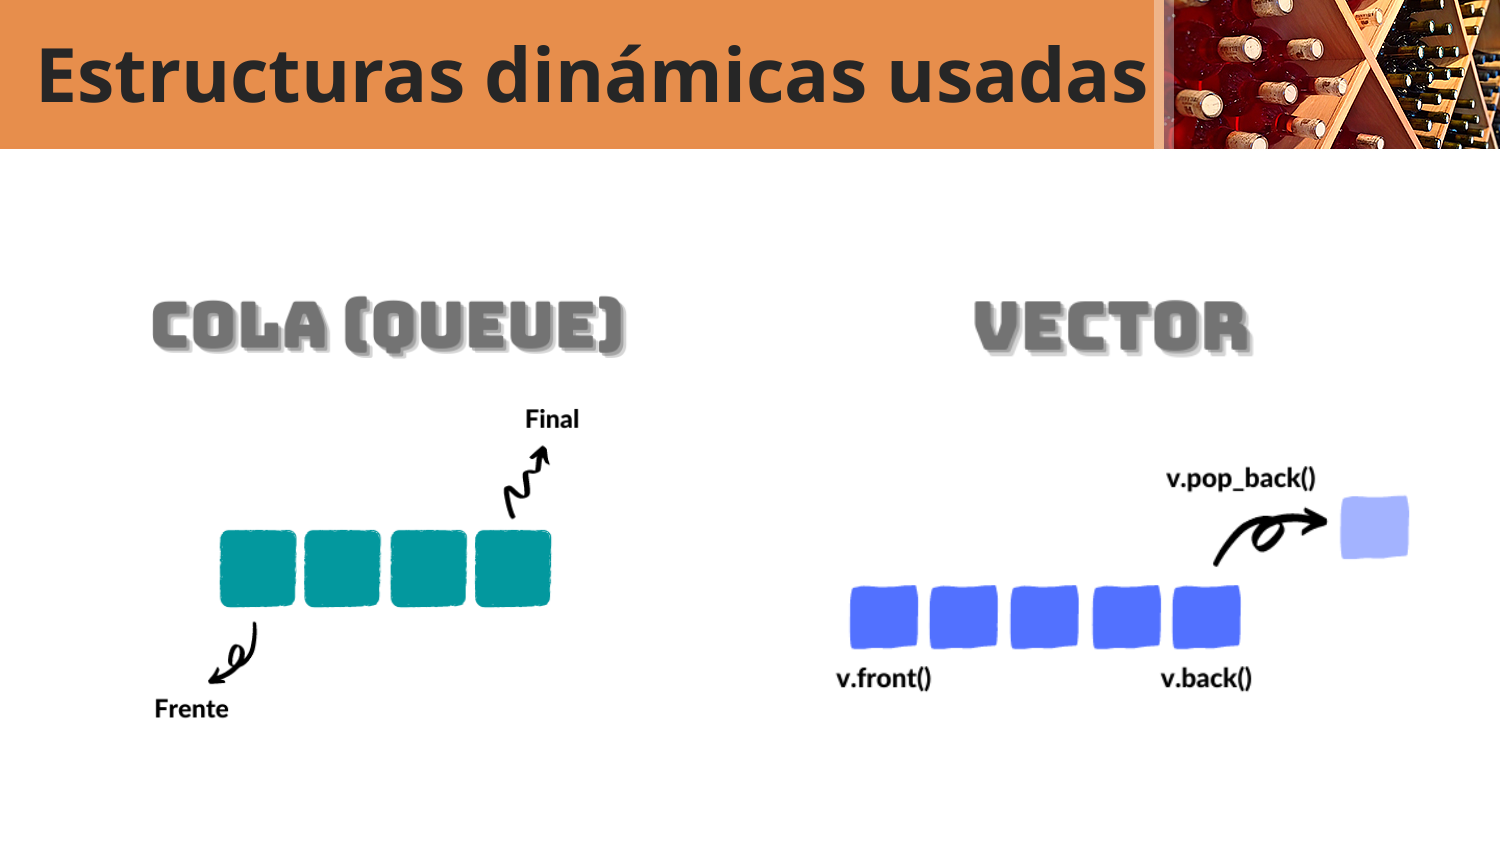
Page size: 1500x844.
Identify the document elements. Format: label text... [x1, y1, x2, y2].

title Estructuras dinámicas usadas [0, 0, 1500, 146]
picture [0, 146, 1500, 844]
